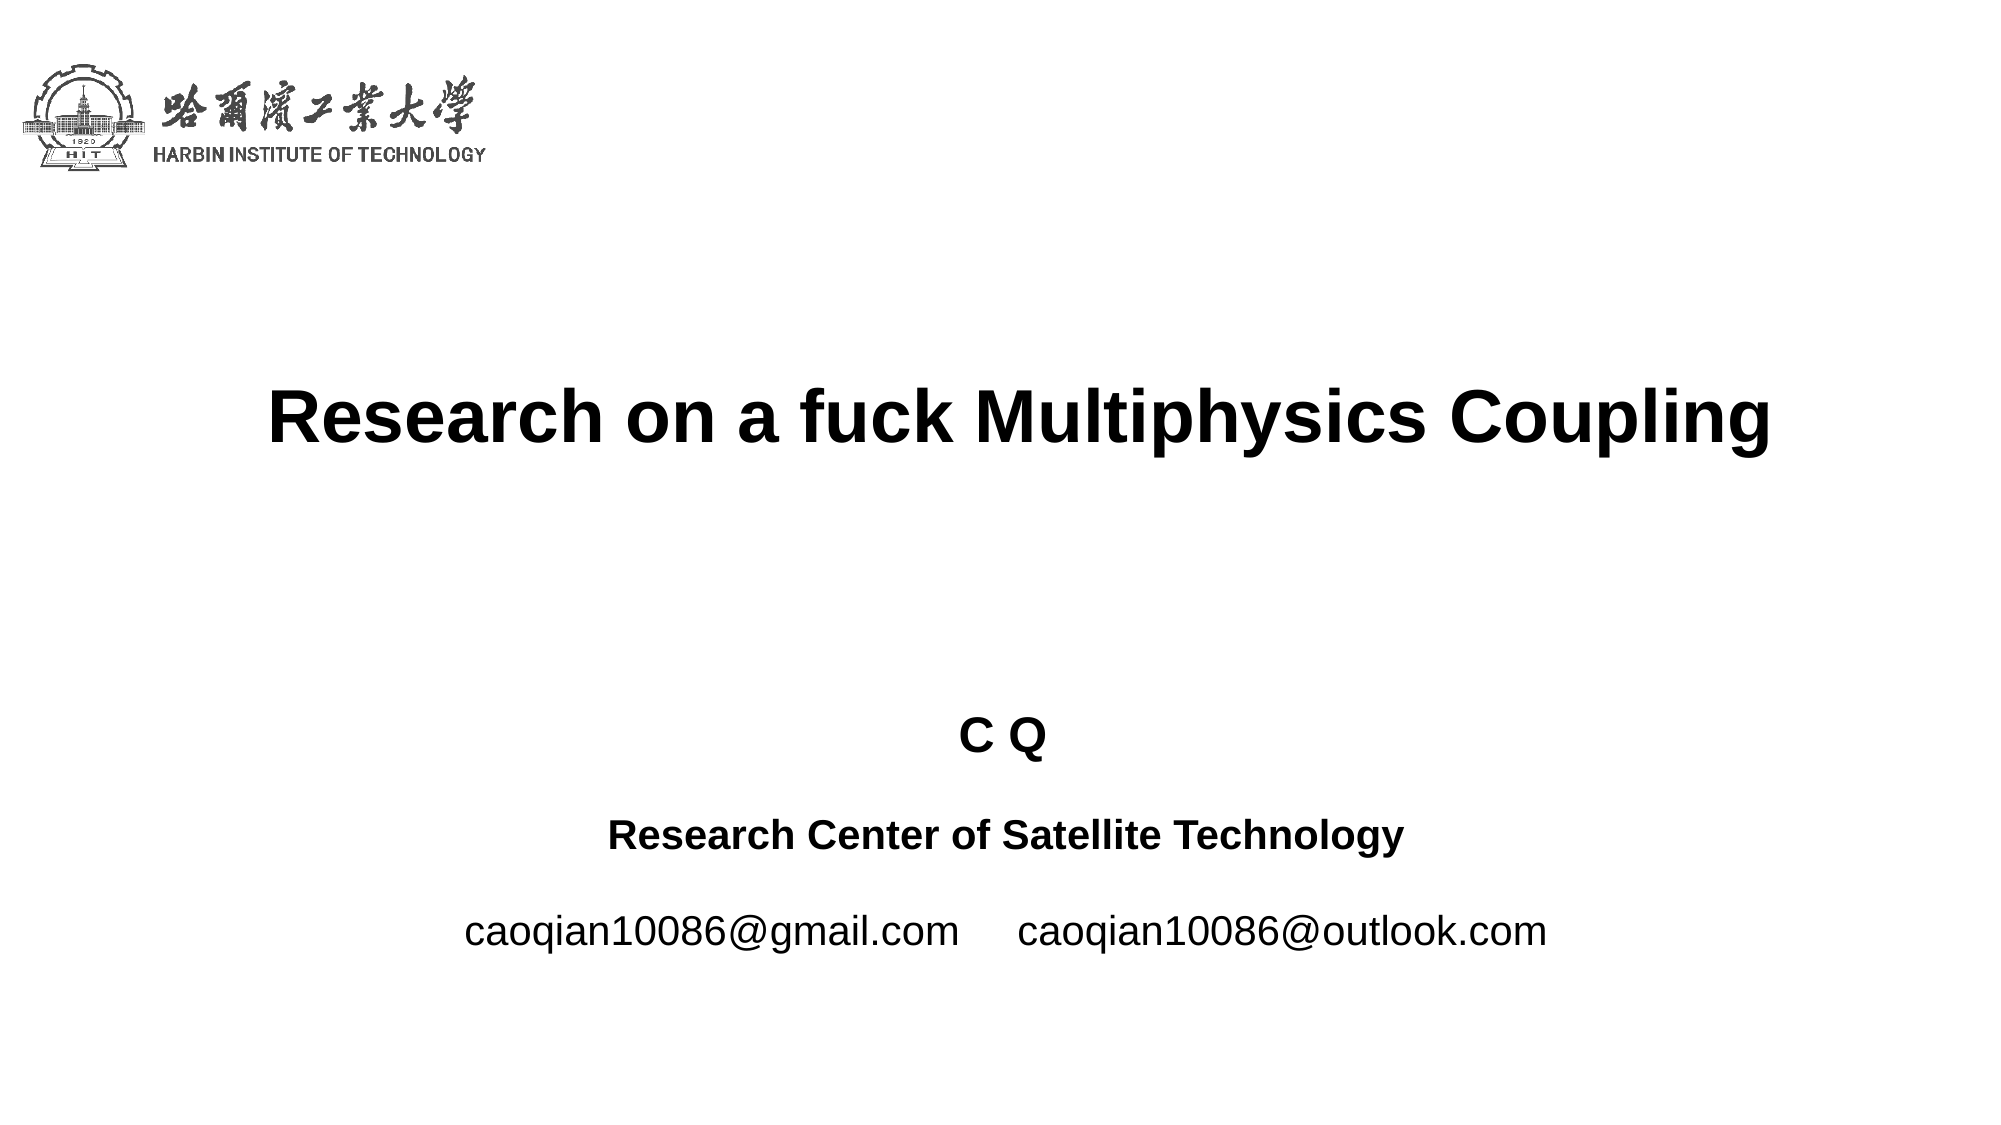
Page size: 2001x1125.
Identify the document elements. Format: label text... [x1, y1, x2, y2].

text_box C Q Research Center of Satellite Technology caoqian10086@gmail.com caoqian10086@outlook.com [148, 699, 1852, 955]
title Research on a fuck Multiphysics Coupling [0, 362, 2000, 556]
picture [12, 49, 503, 186]
